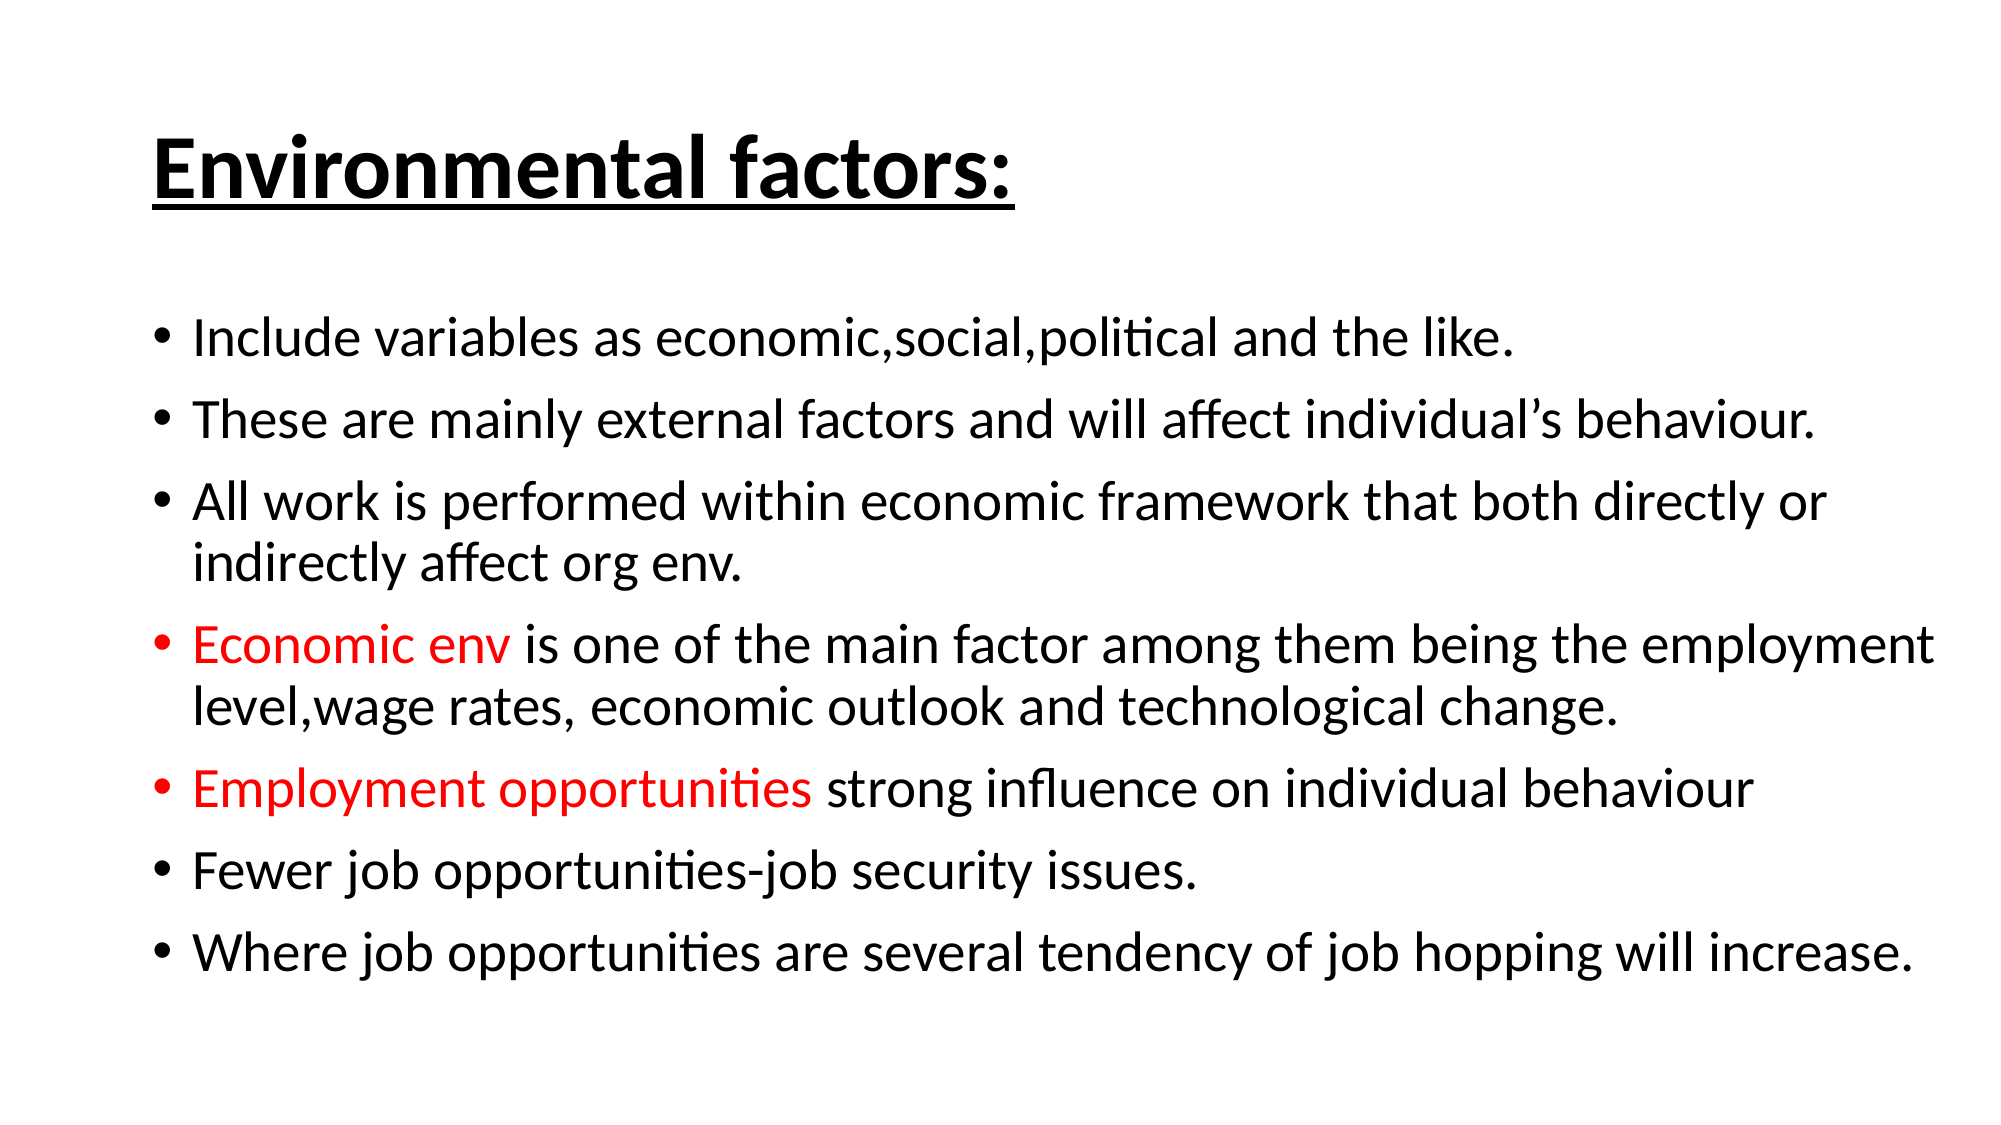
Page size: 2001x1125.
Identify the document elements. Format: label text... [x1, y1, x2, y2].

title Environmental factors: [137, 59, 1863, 278]
list Include variables as economic,social,political and the like. These are mainly external factors and will affect individual’s behaviour. All work is performed within economic framework that both directly or indirectly affect org env. Economic env is one of the main factor among them being the employment level,wage rates, economic outlook and technological change. Employment opportunities strong influence on individual behaviour Fewer job opportunities-job security issues. Where job opportunities are several tendency of job hopping will increase. [137, 299, 1964, 1014]
